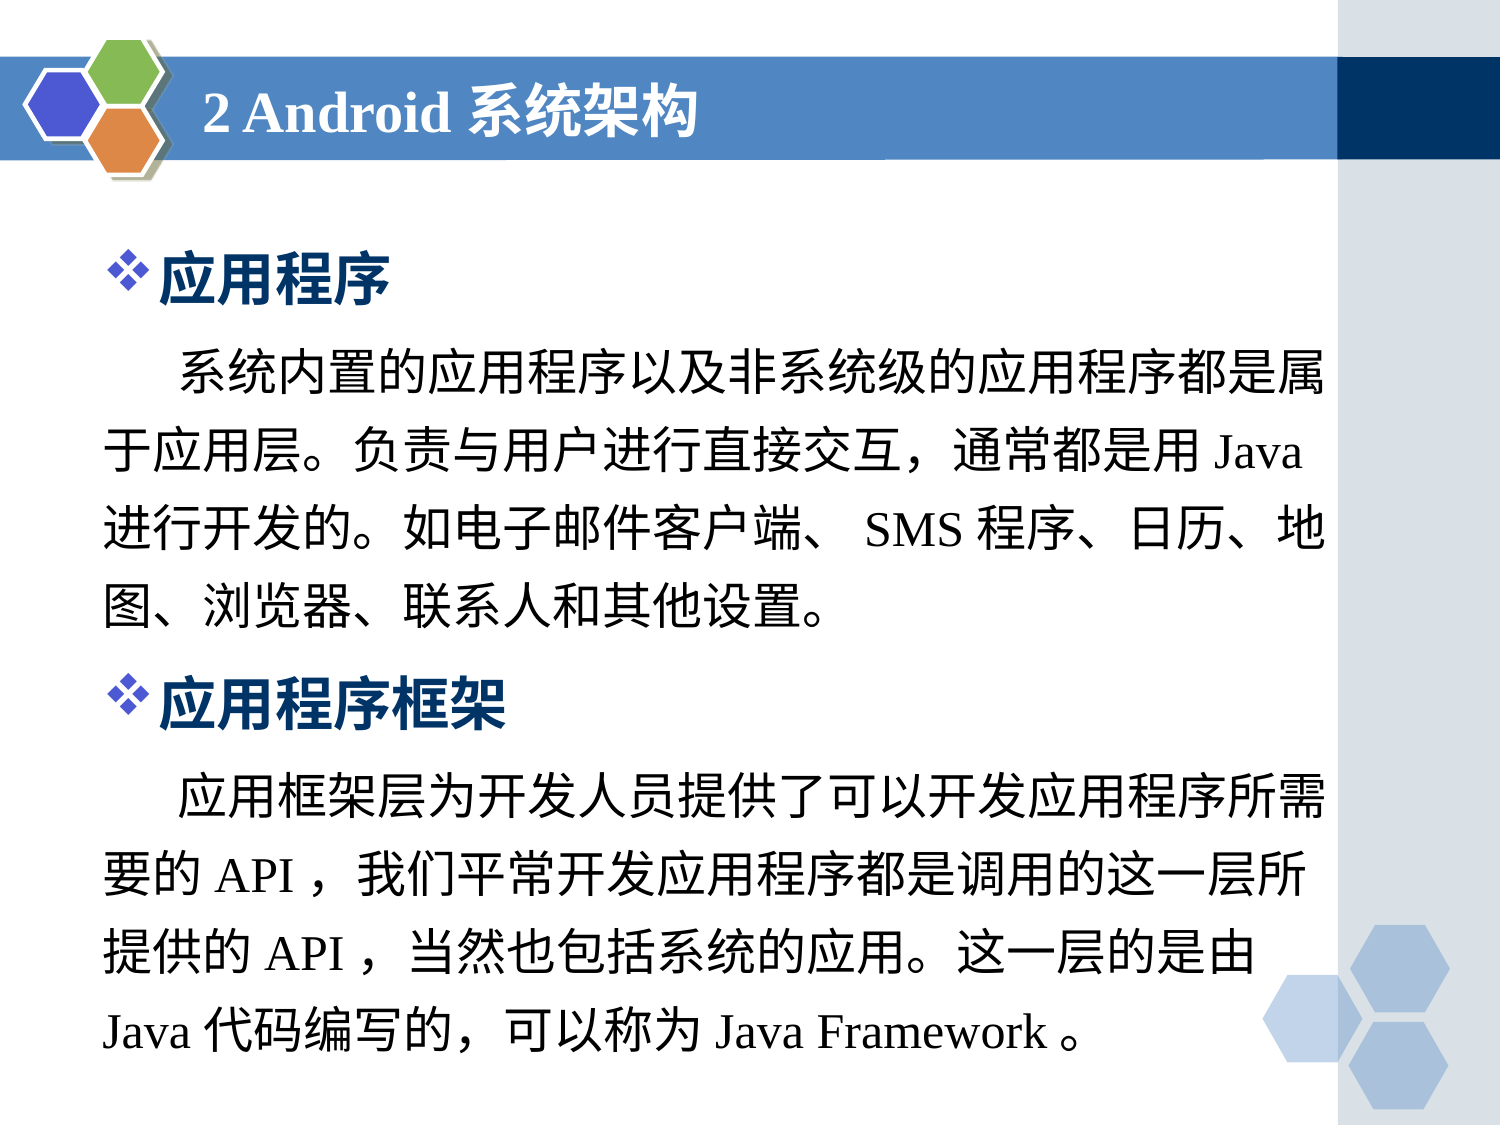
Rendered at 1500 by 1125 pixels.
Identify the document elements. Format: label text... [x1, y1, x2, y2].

title 2 Android系统架构 [187, 62, 1288, 156]
text_box 应用程序 系统内置的应用程序以及非系统级的应用程序都是属于应用层。负责与用户进行直接交互，通常都是用Java进行开发的。如电子邮件客户端、SMS程序、日历、地图、浏览器、联系人和其他设置。 应用程序框架 应用框架层为开发人员提供了可以开发应用程序所需要的API，我们平常开发应用程序都是调用的这一层所提供的API，当然也包括系统的应用。这一层的是由Java代码编写的，可以称为Java Framework。 [87, 214, 1350, 1100]
